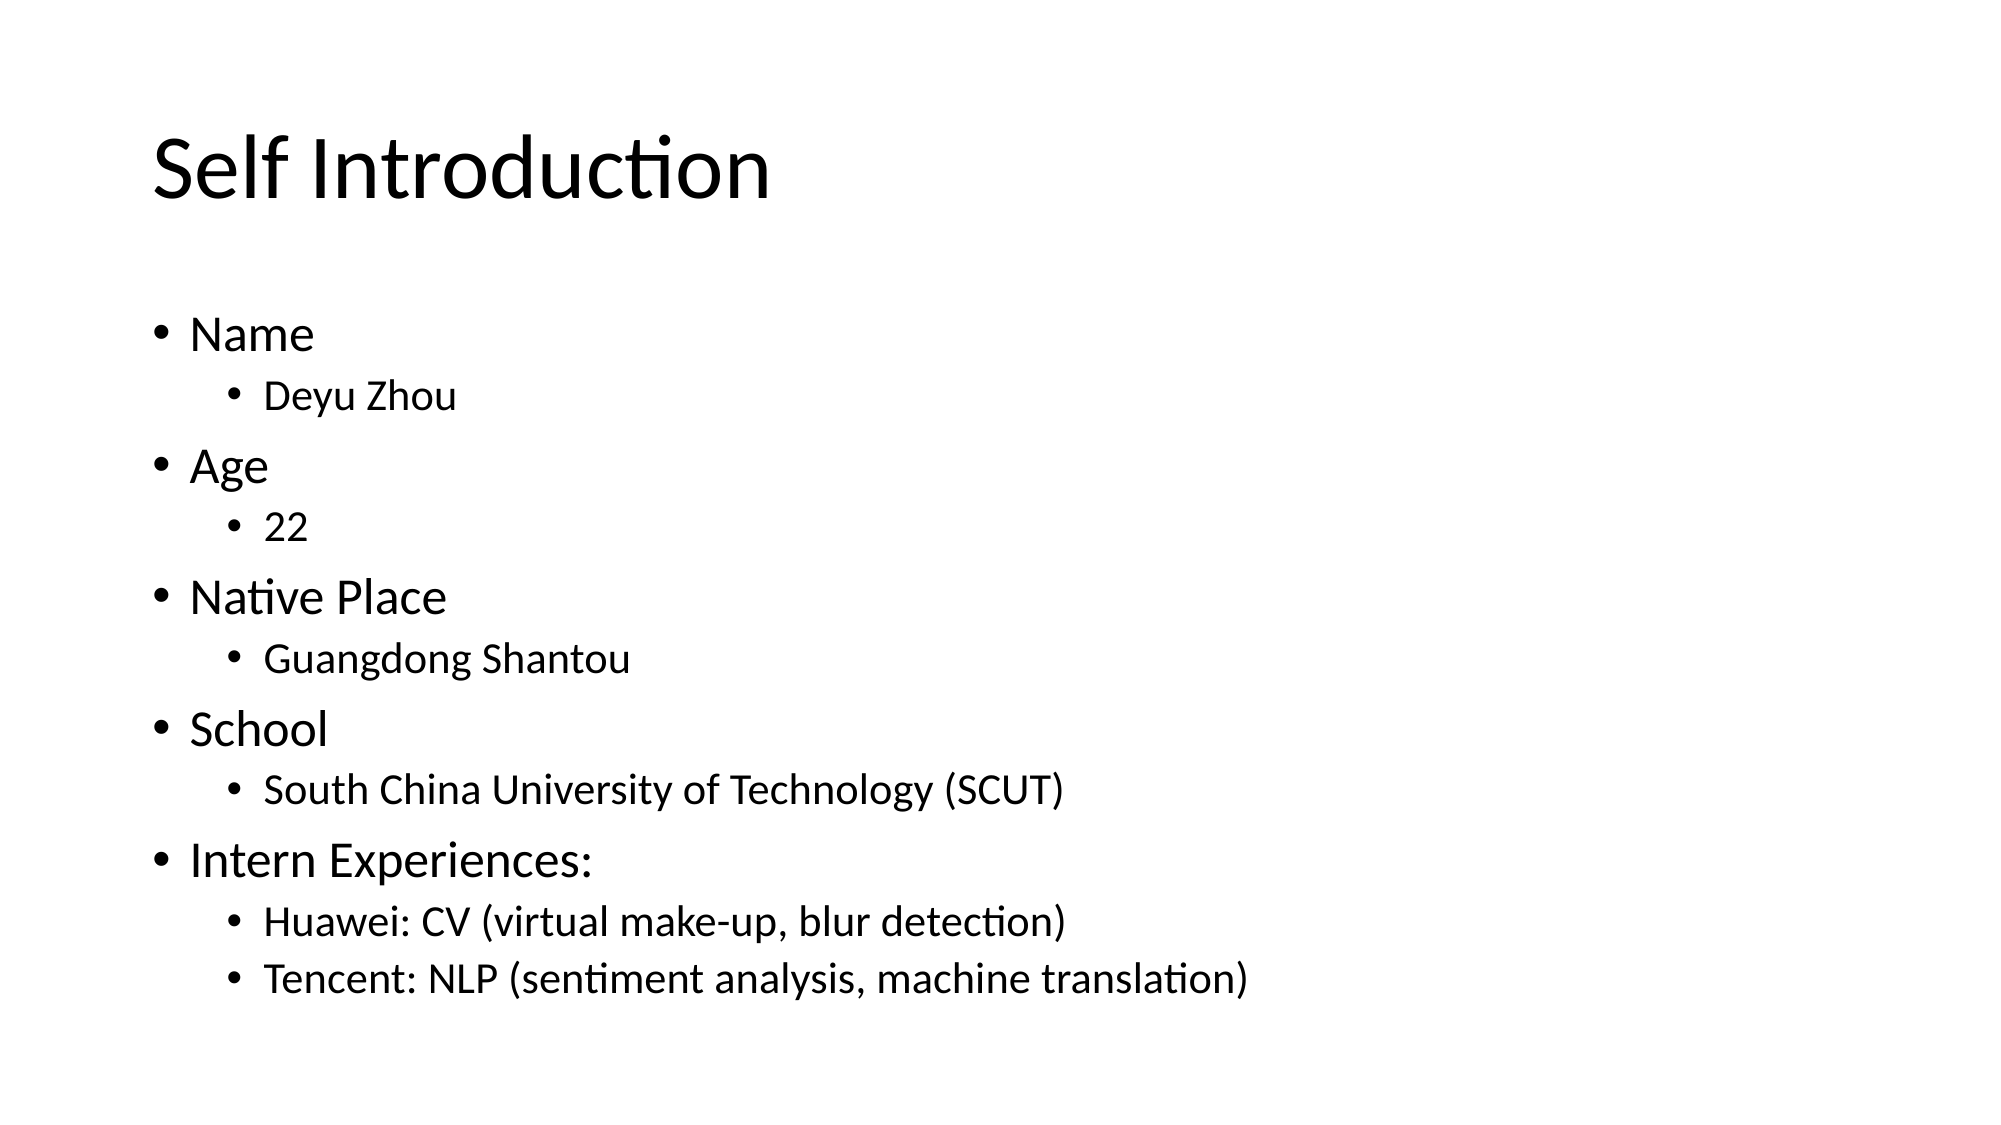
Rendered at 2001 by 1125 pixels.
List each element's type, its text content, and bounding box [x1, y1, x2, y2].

title Self Introduction [137, 59, 1863, 278]
list Name Deyu Zhou Age 22 Native Place Guangdong Shantou School South China University of Technology (SCUT) Intern Experiences: Huawei: CV (virtual make-up, blur detection) Tencent: NLP (sentiment analysis, machine translation) [137, 299, 1863, 1014]
